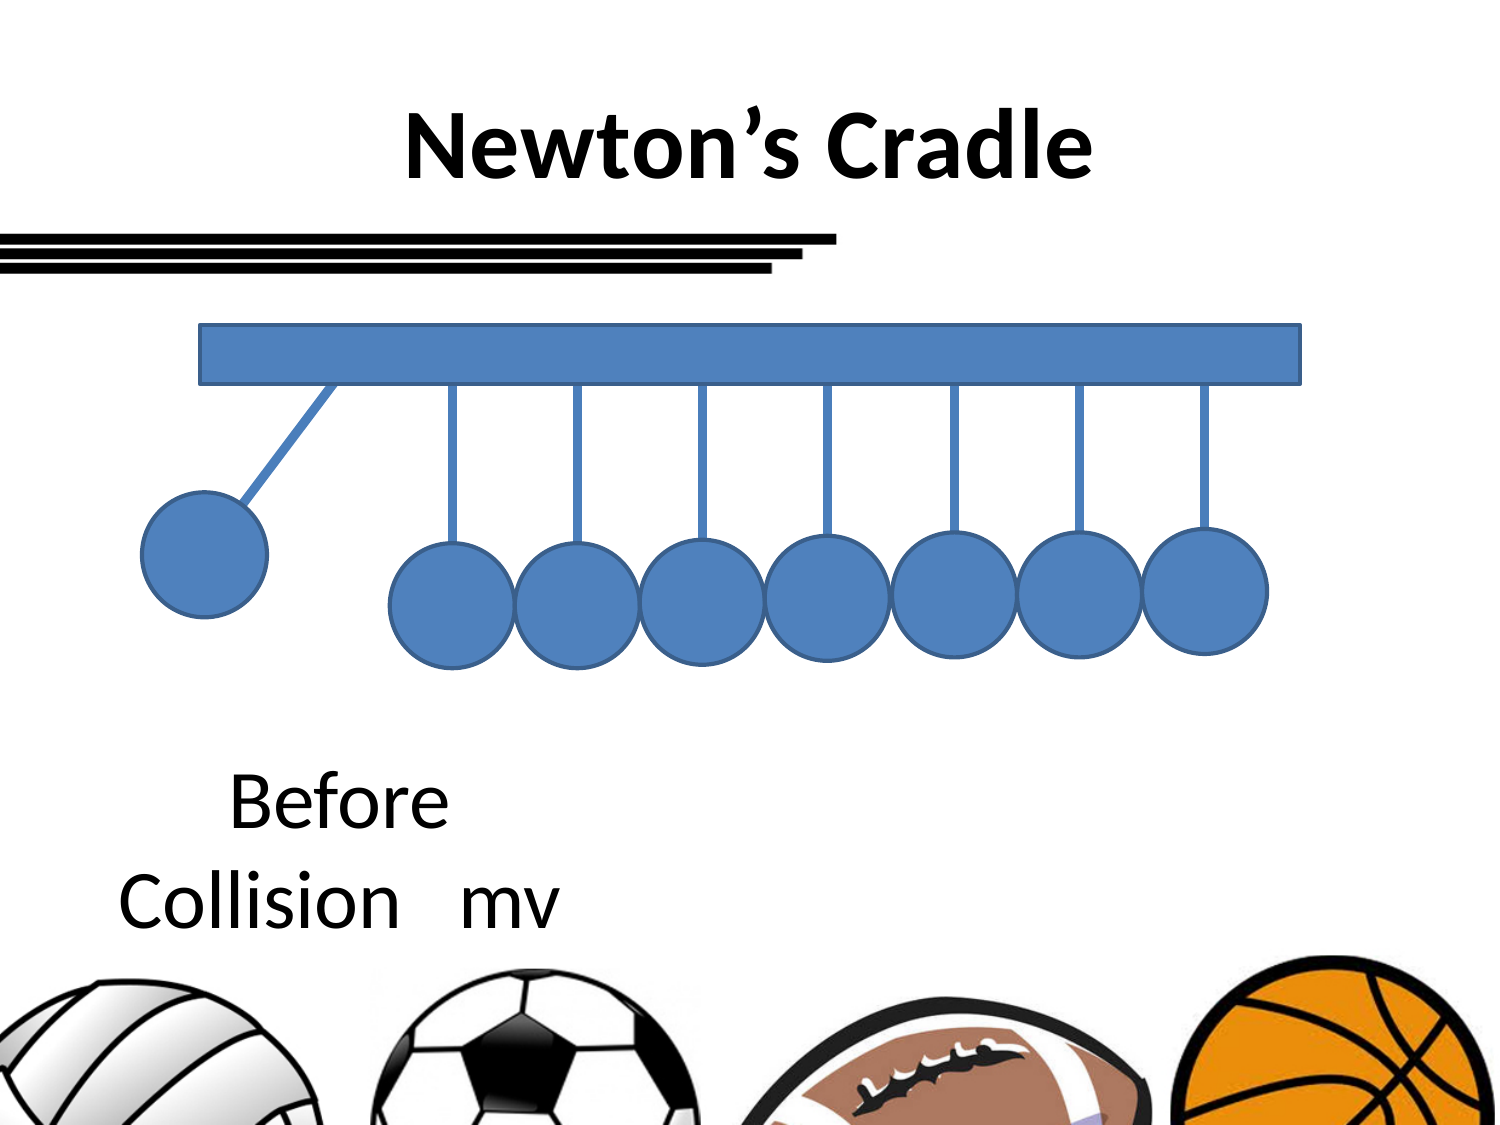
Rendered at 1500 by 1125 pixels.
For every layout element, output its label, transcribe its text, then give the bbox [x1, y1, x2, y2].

title Newton’s Cradle [75, 45, 1425, 233]
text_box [1016, 369, 1138, 658]
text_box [639, 376, 760, 665]
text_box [514, 380, 635, 669]
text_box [764, 372, 887, 661]
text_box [190, 345, 317, 634]
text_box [1141, 366, 1268, 655]
text_box [198, 323, 1302, 386]
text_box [891, 369, 1015, 658]
list Before Collision mv [61, 737, 618, 925]
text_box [389, 380, 513, 669]
picture [0, 0, 1500, 1125]
